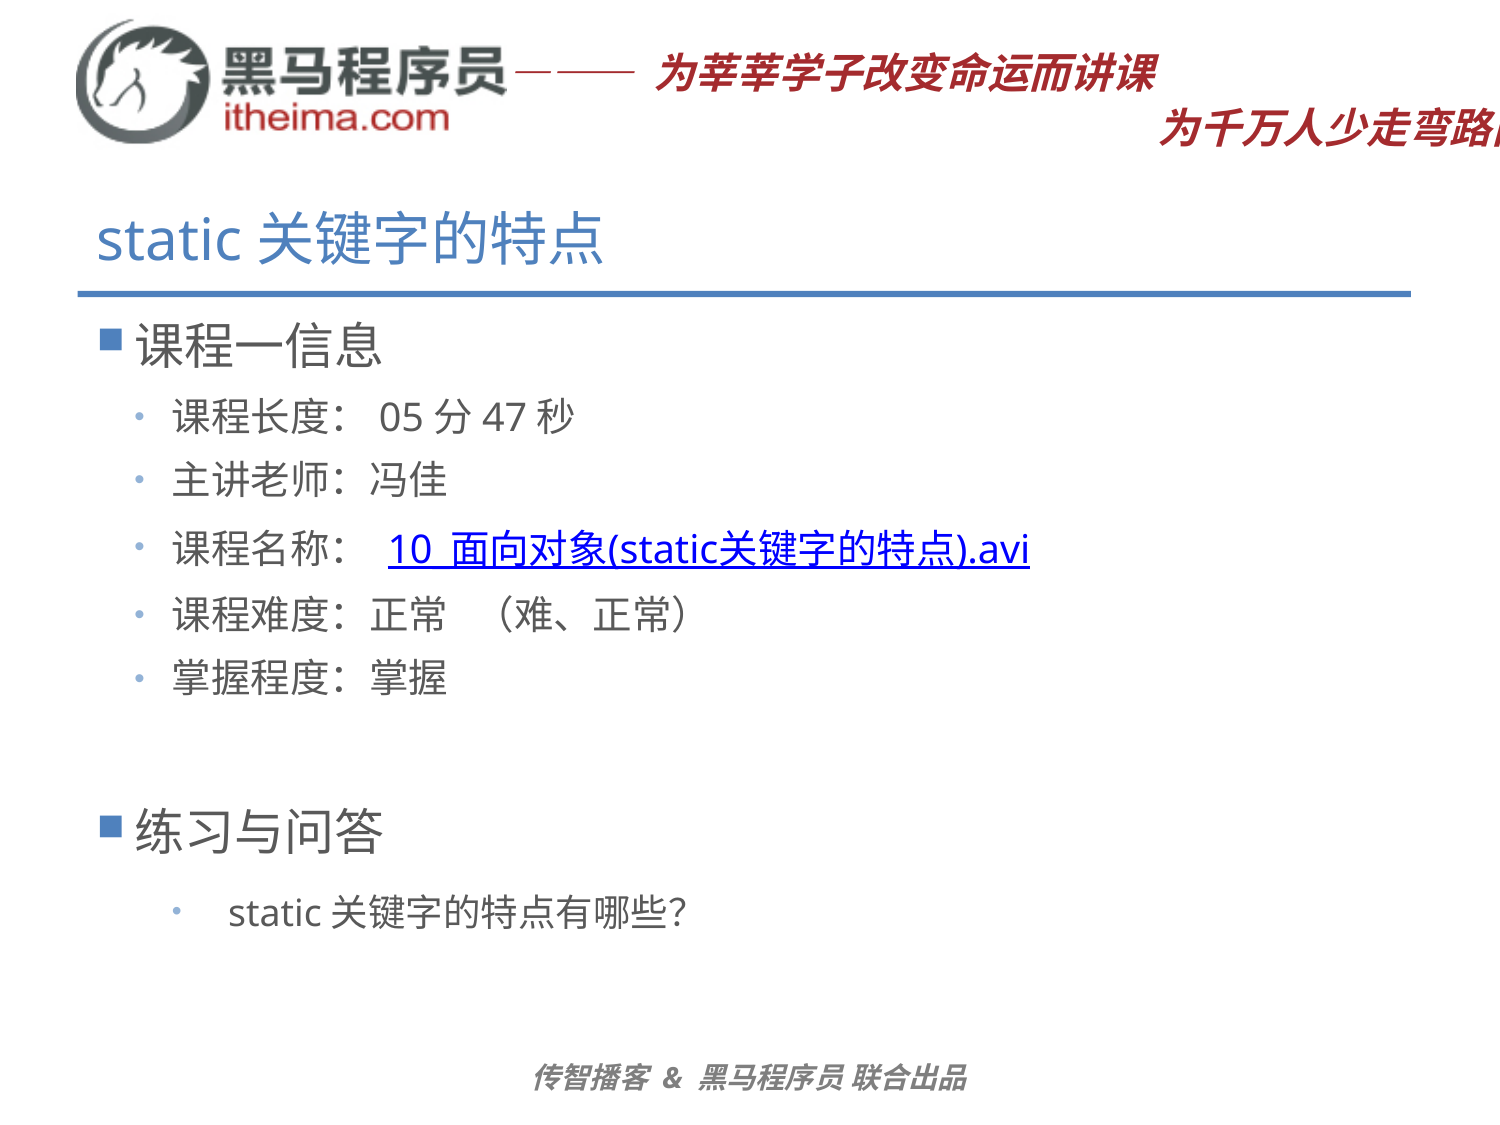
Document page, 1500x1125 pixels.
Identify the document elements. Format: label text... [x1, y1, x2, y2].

picture [76, 0, 507, 161]
title static关键字的特点 [81, 162, 1416, 280]
list 课程一信息 课程长度：05分47秒 主讲老师：冯佳 课程名称： 10_面向对象(static关键字的特点).avi 课程难度：正常 （难、正常） 掌握程度：掌握 练习与问答 static关键字的特点有哪些？ [81, 313, 1416, 1028]
